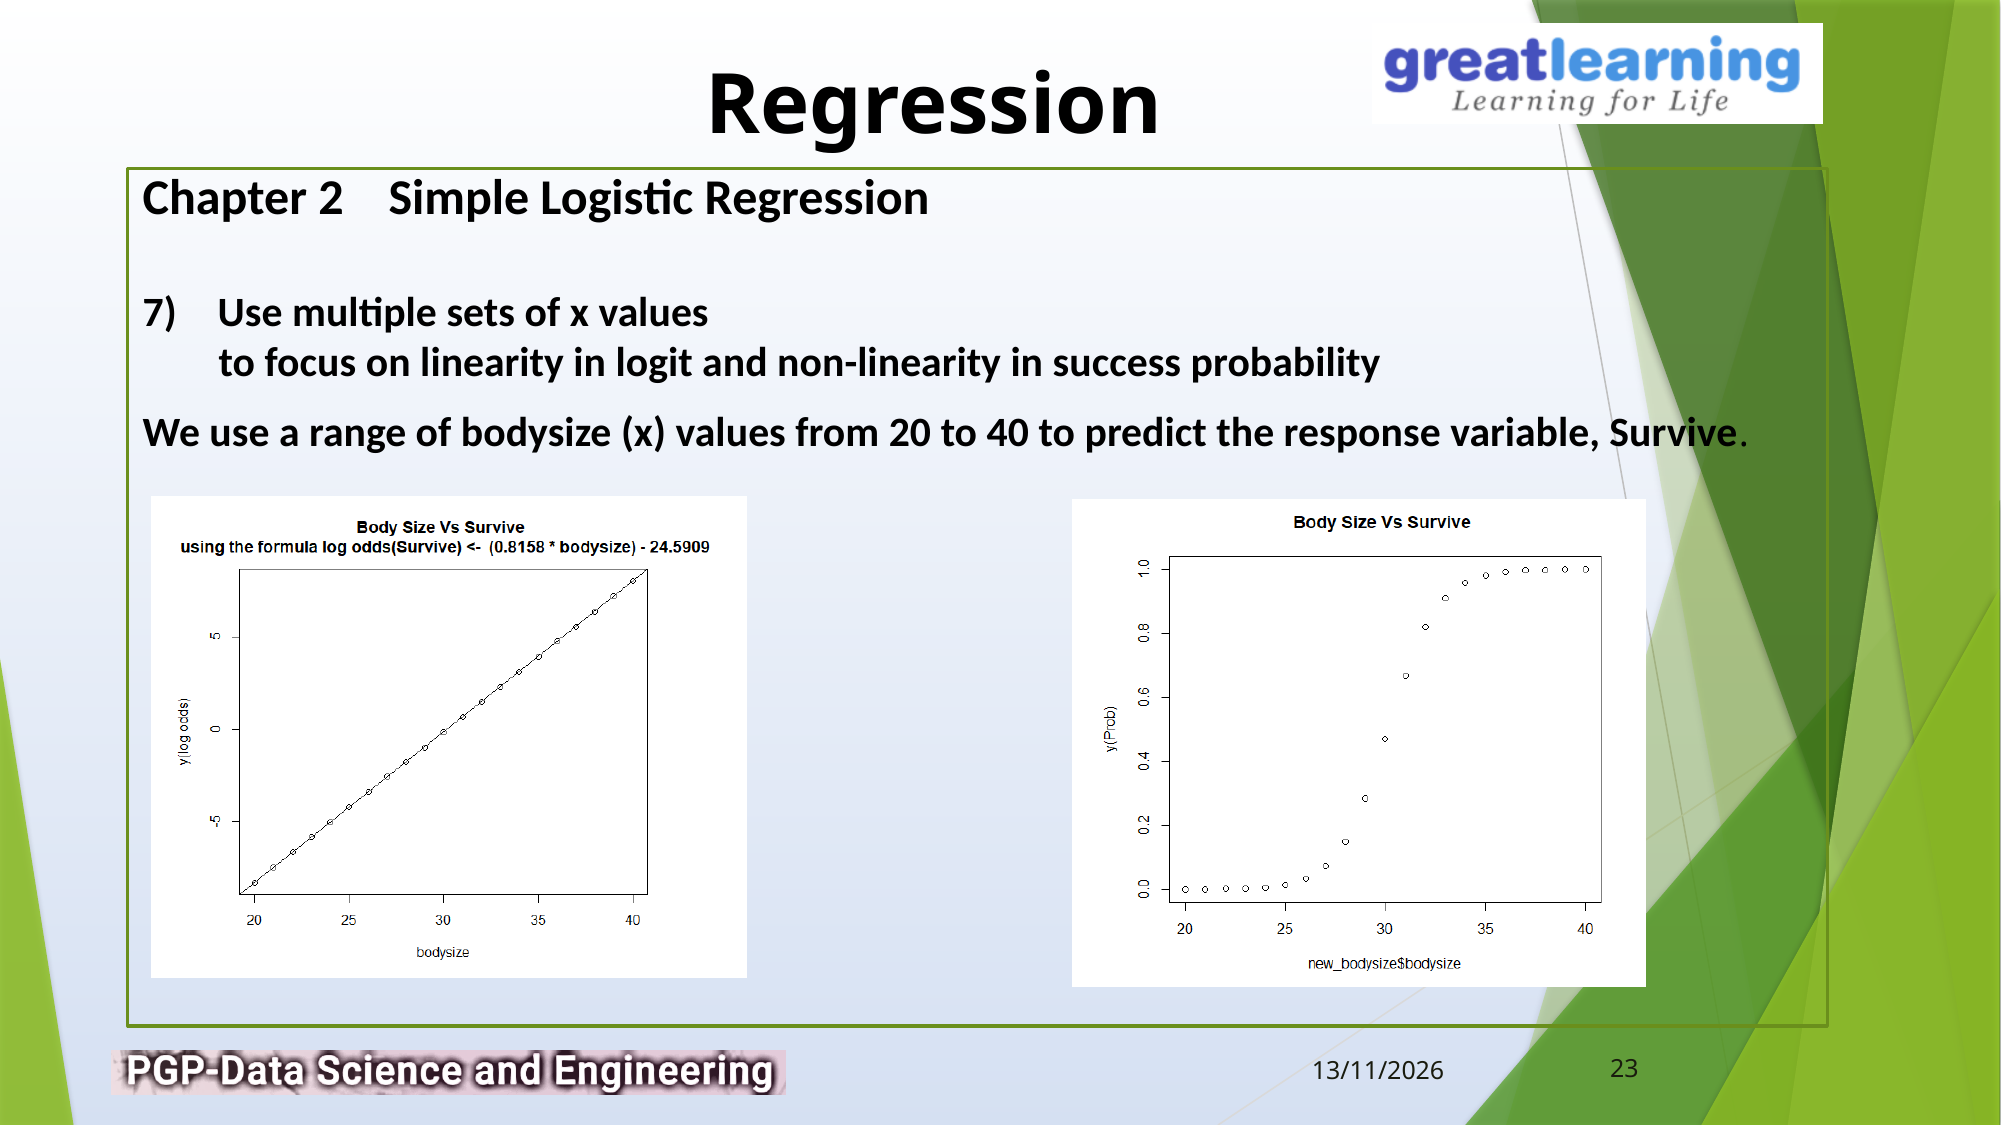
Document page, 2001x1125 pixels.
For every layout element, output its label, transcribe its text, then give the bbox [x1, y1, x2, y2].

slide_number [1296, 1041, 1512, 1102]
slide_number 23 [1541, 1039, 1654, 1100]
picture [111, 1050, 786, 1095]
picture [1071, 499, 1647, 987]
picture [1372, 23, 1823, 124]
text_box [126, 167, 1829, 1028]
text_box We use a range of bodysize (x) values from 20 to 40 to predict the response variable, Survive. [127, 397, 1828, 463]
picture [151, 495, 747, 978]
text_box Chapter 2 Simple Logistic Regression Use multiple sets of x values to focus on linearity in logit and non-linearity in success probability [127, 157, 1724, 167]
